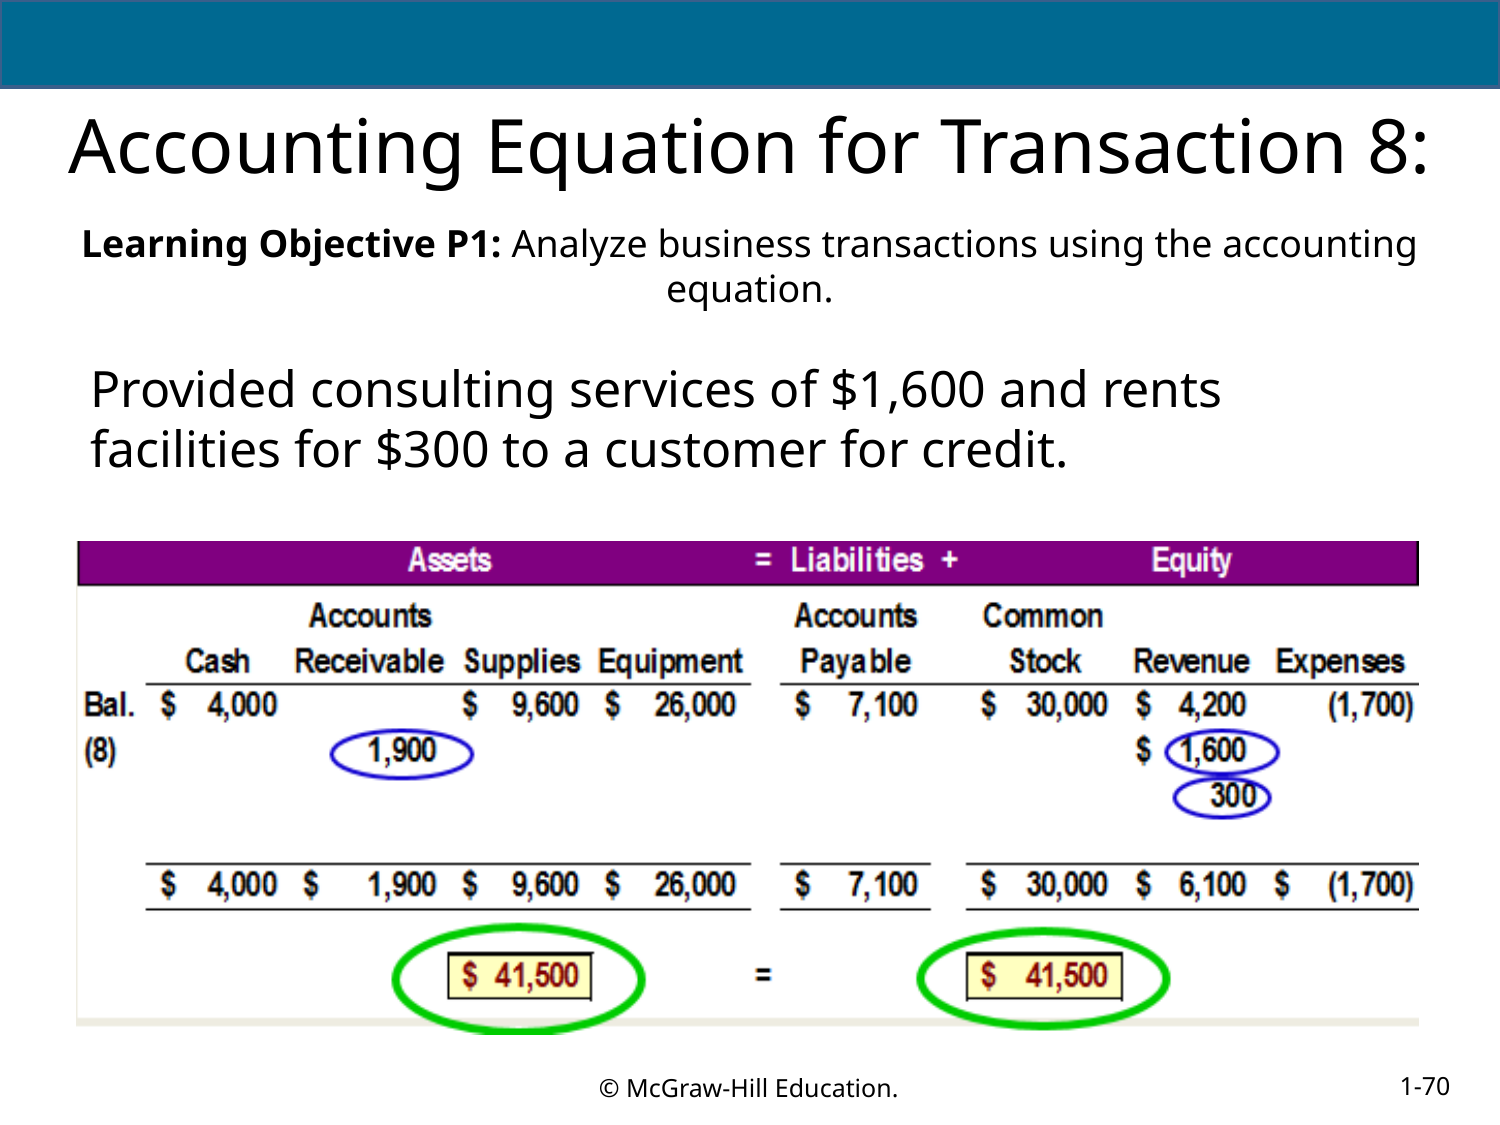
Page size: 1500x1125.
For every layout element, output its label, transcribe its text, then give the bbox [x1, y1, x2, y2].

title Accounting Equation for Transaction 8: [0, 87, 1500, 200]
picture [76, 541, 1419, 1036]
list Provided consulting services of $1,600 and rents facilities for $300 to a customer for credit. [75, 350, 1425, 488]
list Learning Objective P1: Analyze business transactions using the accounting equation. [62, 212, 1438, 325]
